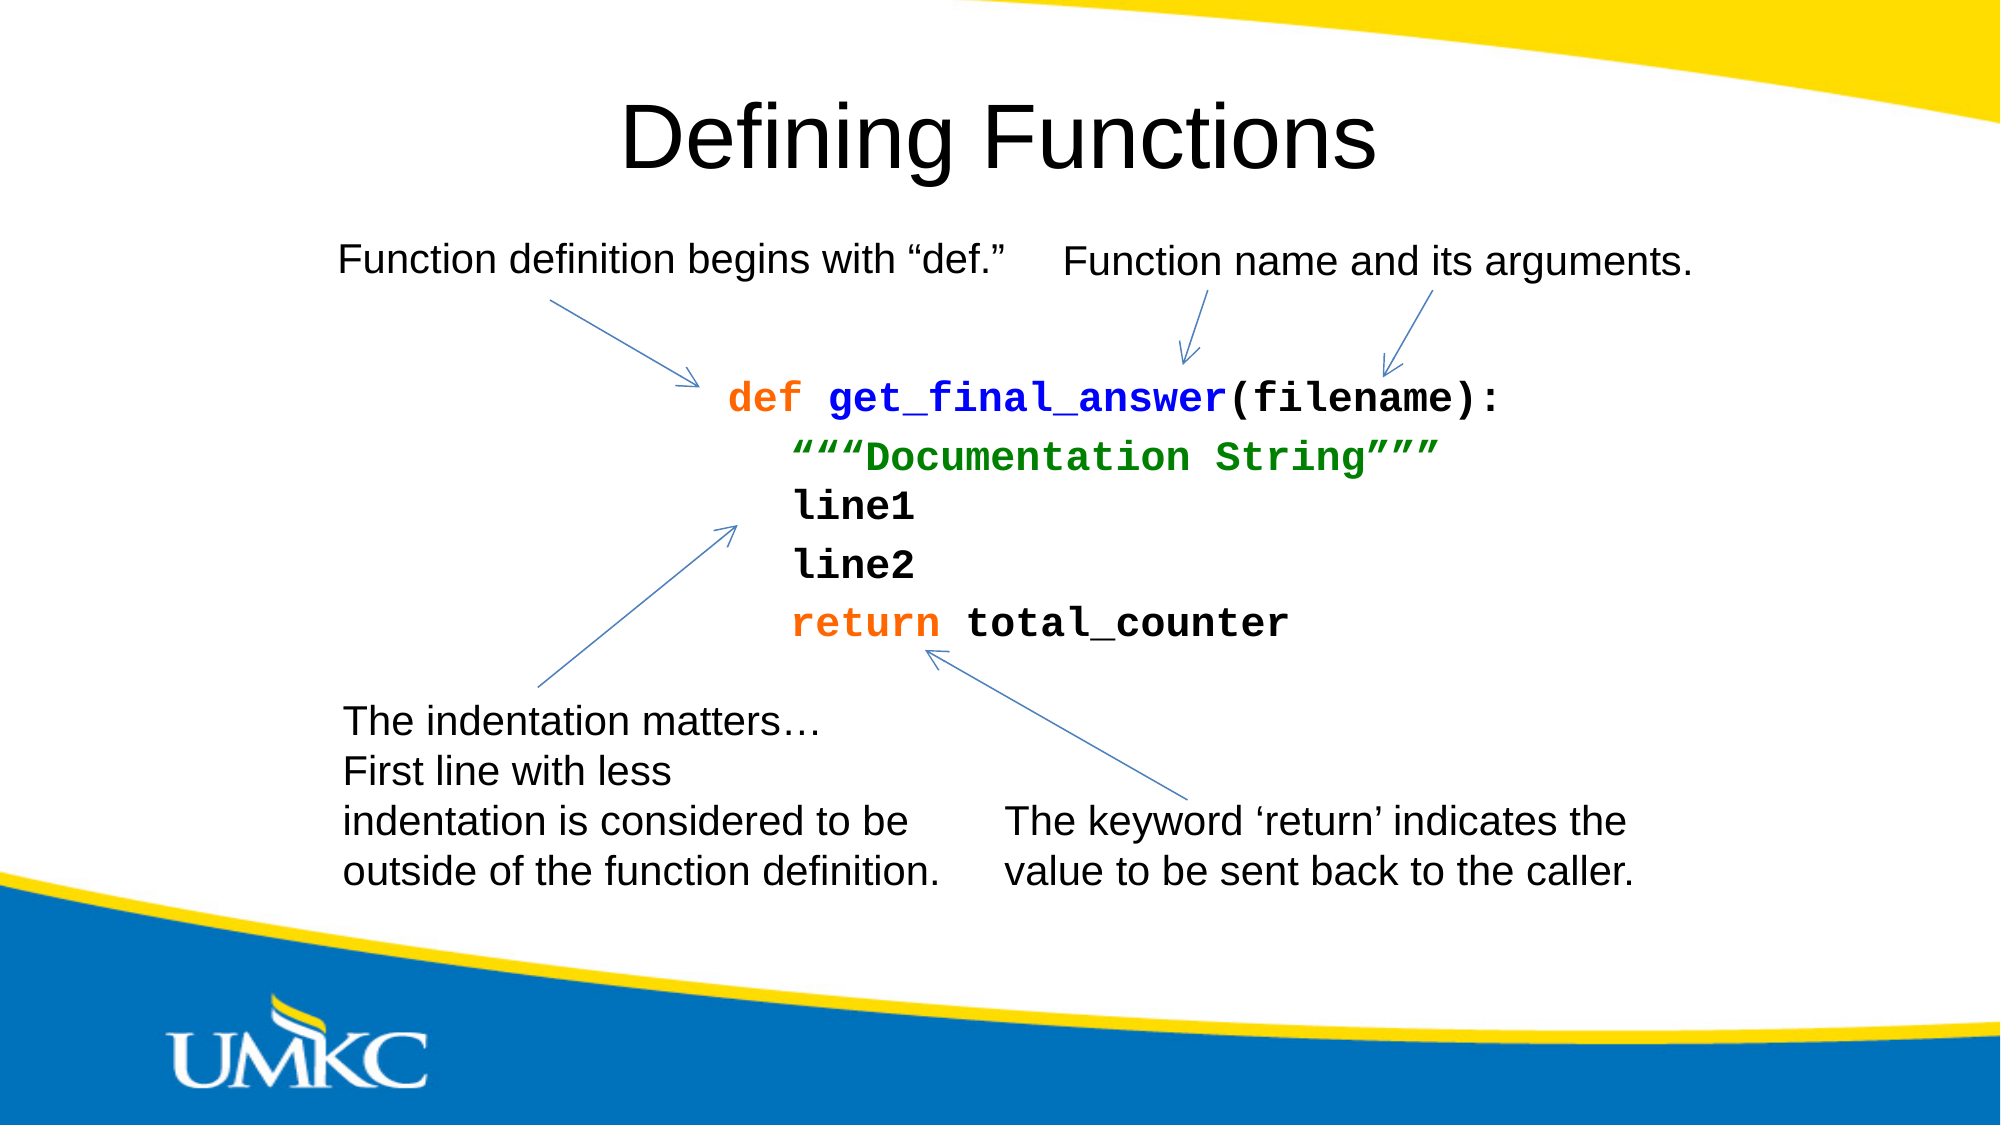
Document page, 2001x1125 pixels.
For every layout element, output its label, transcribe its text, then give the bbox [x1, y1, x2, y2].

text_box def get_final_answer(filename): “““Documentation String””” line1 line2 return total_counter [562, 362, 1625, 588]
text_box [963, 649, 1670, 903]
picture [0, 0, 2001, 1125]
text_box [324, 524, 959, 904]
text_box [312, 223, 1031, 388]
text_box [1045, 226, 1712, 378]
title Defining Functions [99, 45, 1900, 233]
